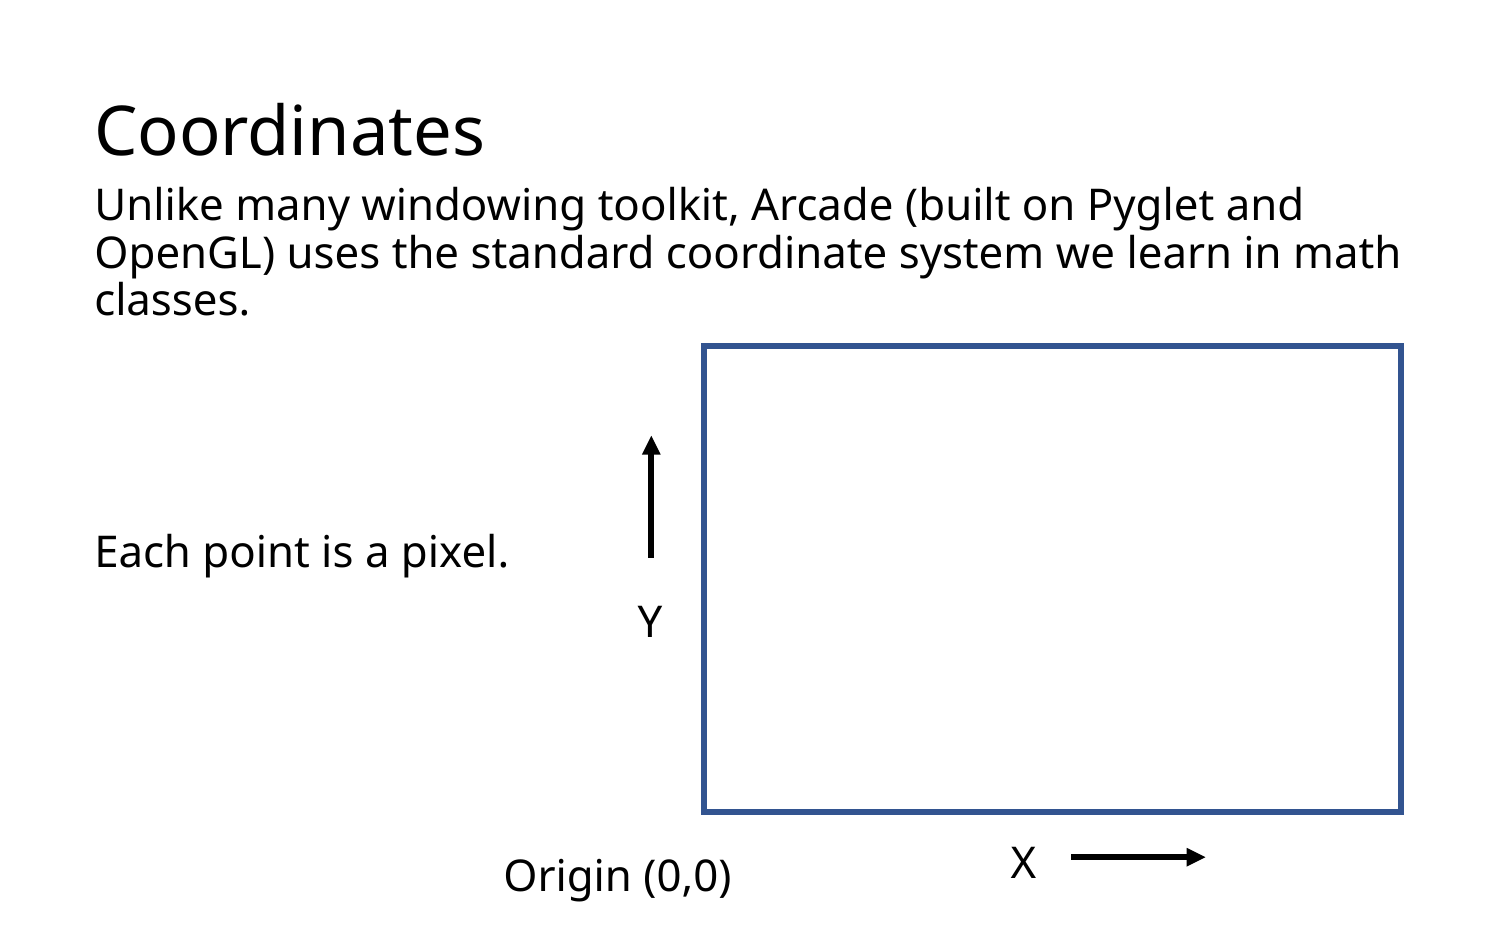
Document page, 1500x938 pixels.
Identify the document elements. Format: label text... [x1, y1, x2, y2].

text_box [703, 345, 1402, 813]
title Coordinates [79, 76, 1237, 175]
list Unlike many windowing toolkit, Arcade (built on Pyglet and OpenGL) uses the standard coordinate system we learn in math classes. Each point is a pixel. [79, 175, 1438, 934]
text_box Origin (0,0) [488, 840, 747, 908]
text_box X [995, 827, 1052, 895]
text_box Y [623, 585, 678, 654]
